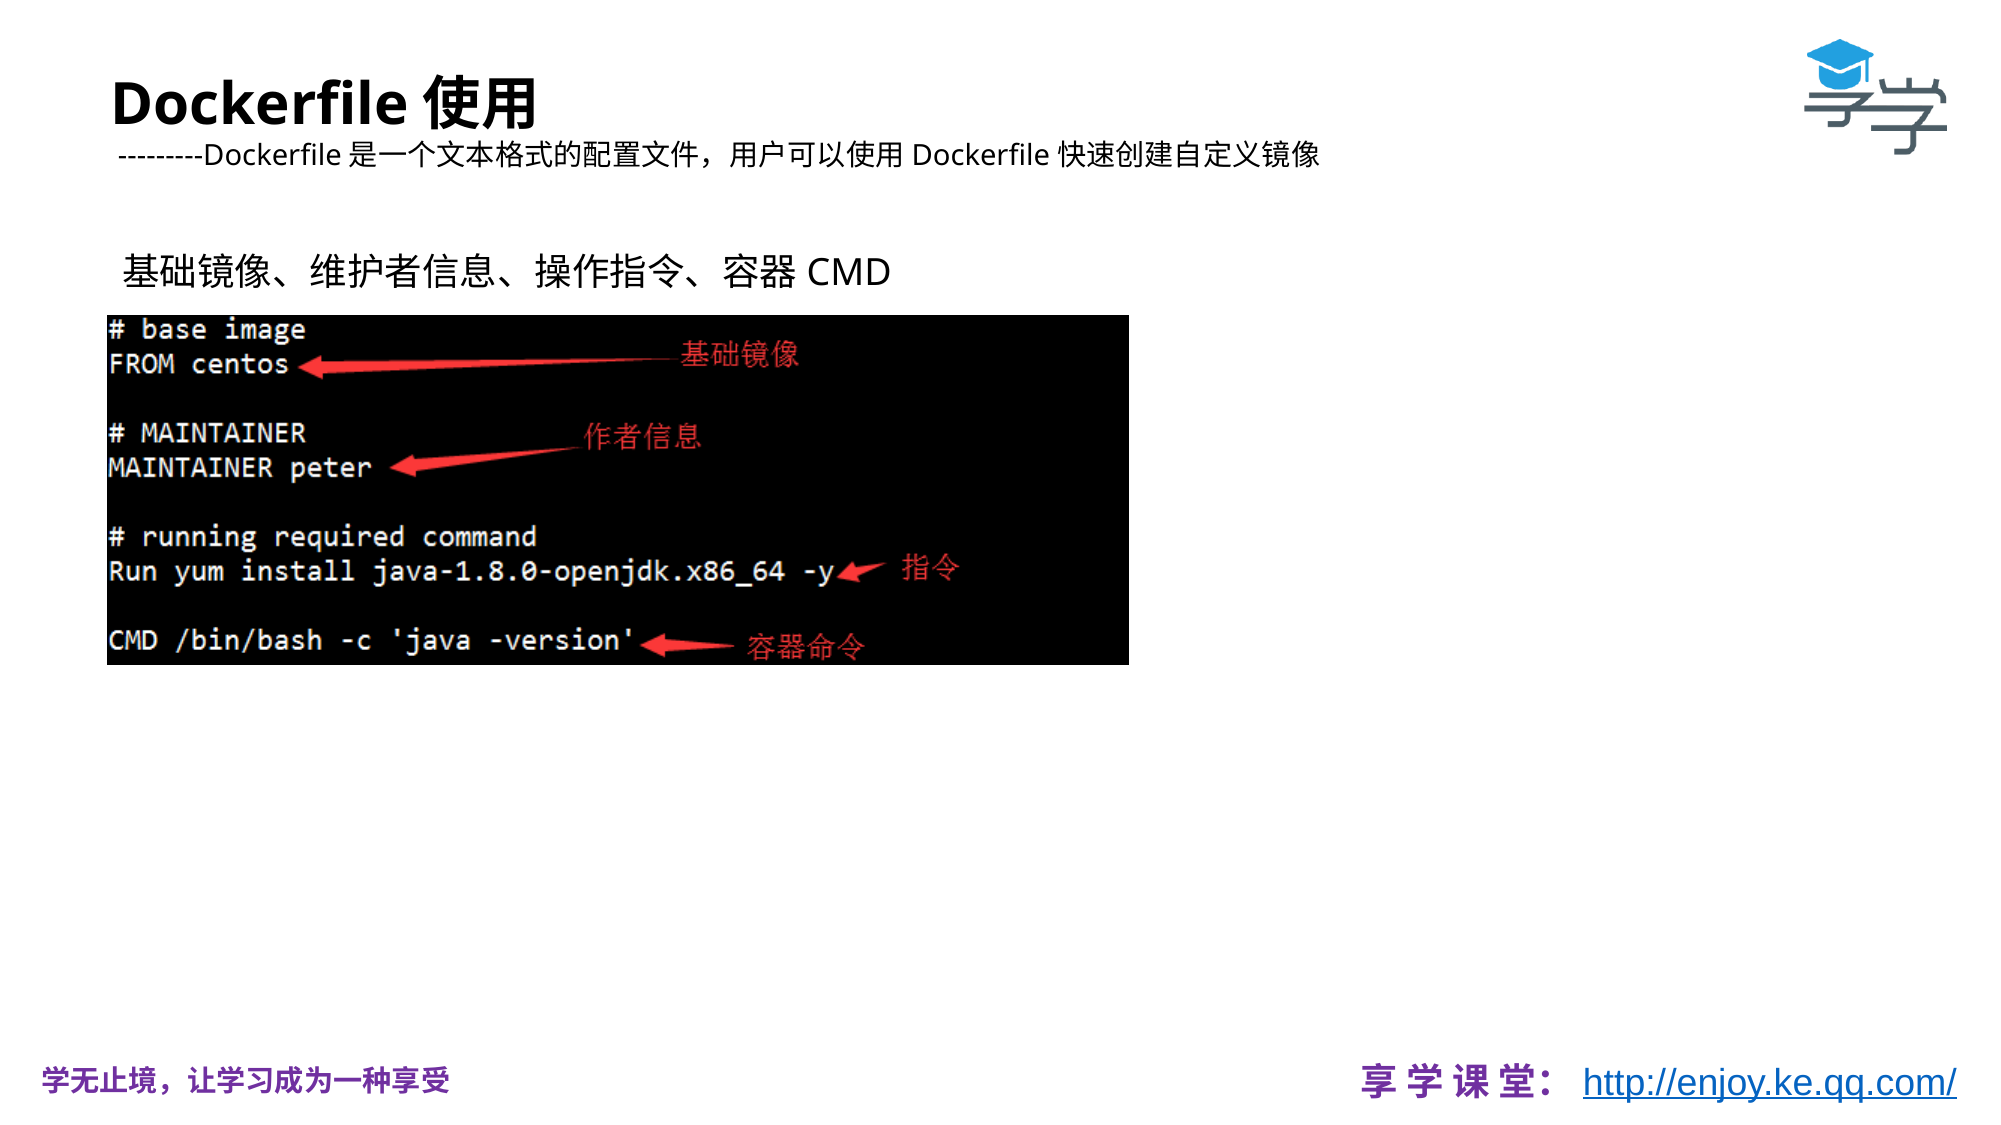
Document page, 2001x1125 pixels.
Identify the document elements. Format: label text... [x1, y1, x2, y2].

picture [107, 315, 1129, 665]
picture [1799, 20, 1952, 173]
text_box 基础镜像、维护者信息、操作指令、容器CMD [107, 240, 1166, 300]
text_box Dockerfile使用 ---------Dockerfile是一个文本格式的配置文件，用户可以使用Dockerfile快速创建自定义镜像 [95, 58, 1336, 179]
